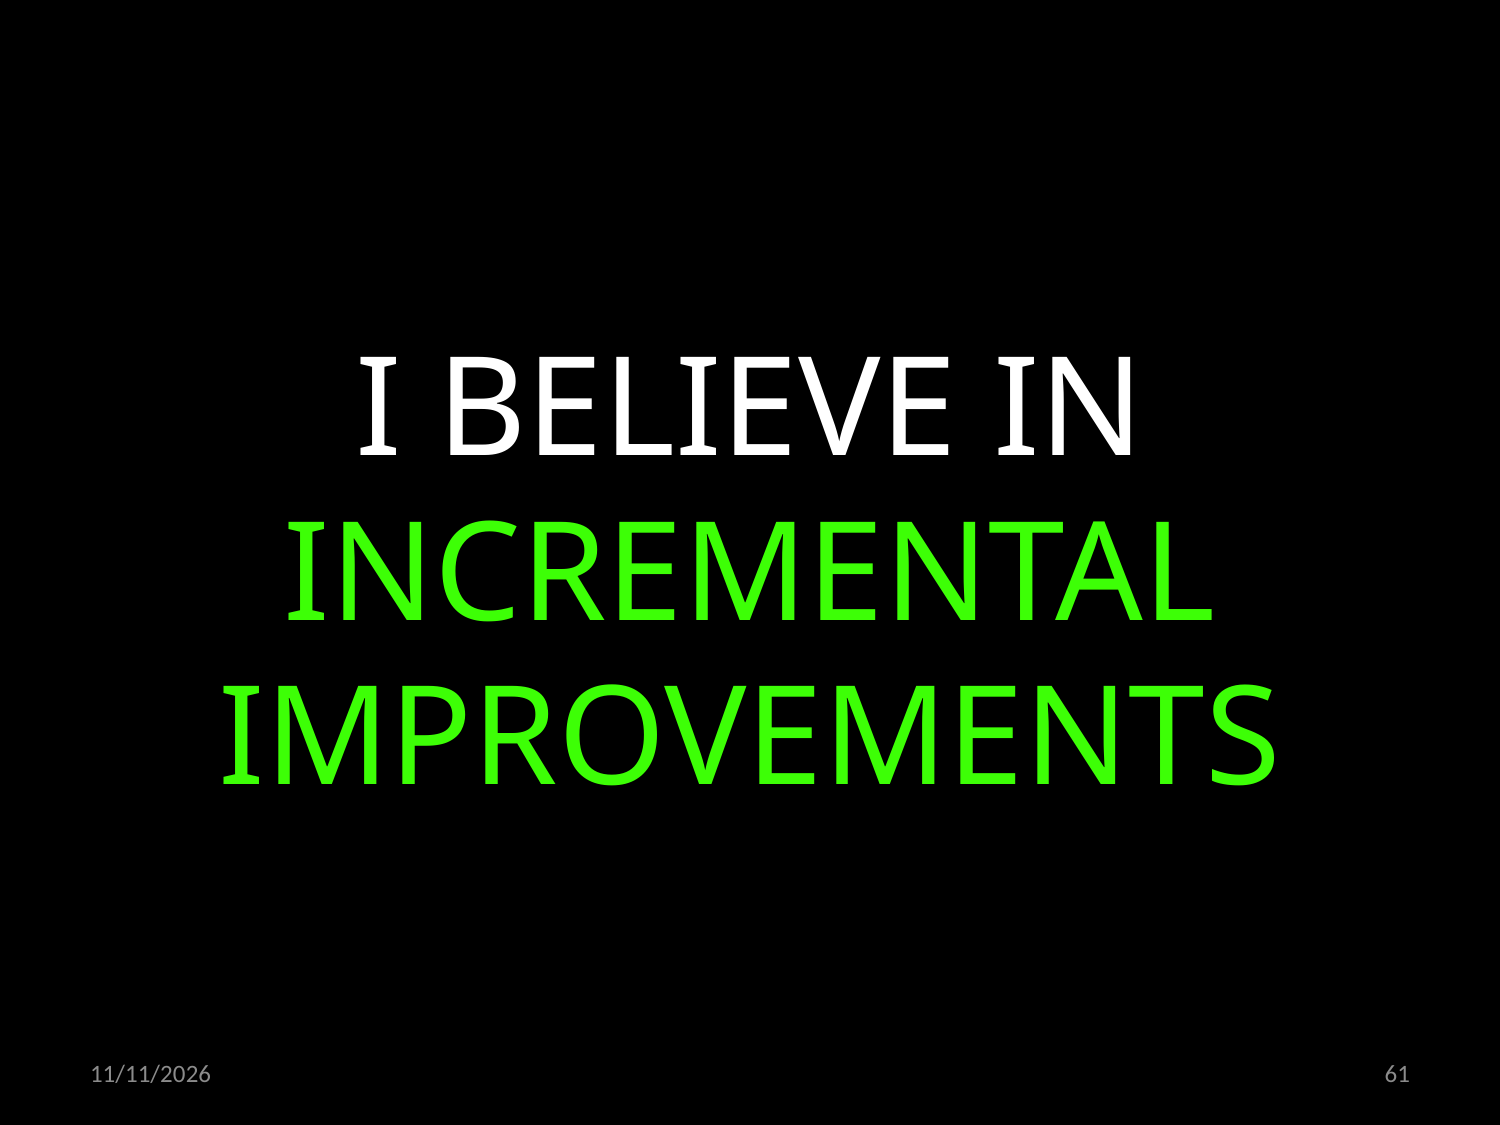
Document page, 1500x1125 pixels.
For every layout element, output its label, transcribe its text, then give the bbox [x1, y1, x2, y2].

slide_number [75, 1042, 425, 1103]
slide_number 61 [1074, 1042, 1425, 1103]
text_box I BELIEVE IN INCREMENTAL IMPROVEMENTS [0, 309, 1500, 412]
